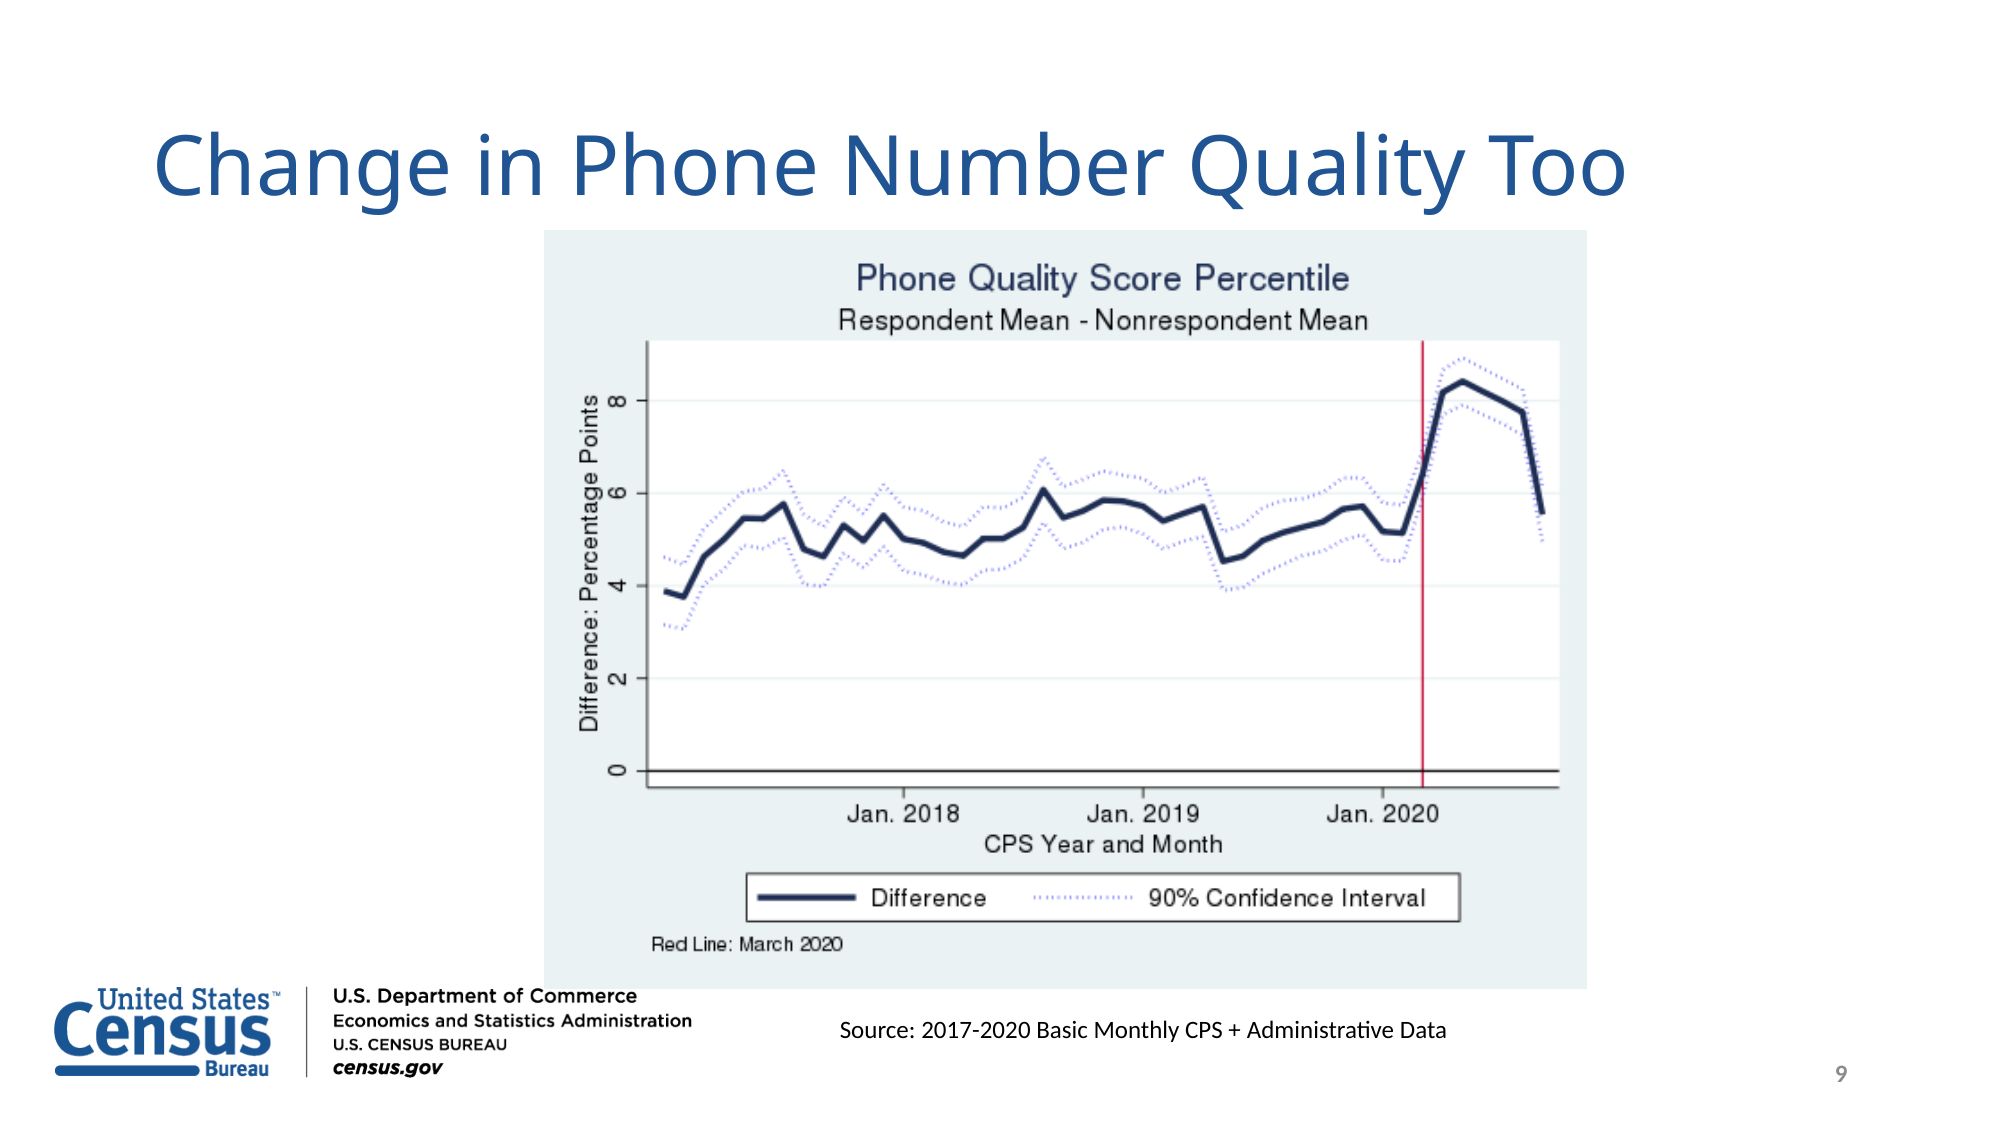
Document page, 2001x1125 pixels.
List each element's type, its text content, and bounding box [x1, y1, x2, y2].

slide_number 9 [1412, 1042, 1863, 1103]
picture [54, 986, 692, 1078]
title Change in Phone Number Quality Too [137, 59, 1863, 278]
text_box Source: 2017-2020 Basic Monthly CPS + Administrative Data [825, 1005, 1489, 1051]
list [544, 230, 1587, 989]
